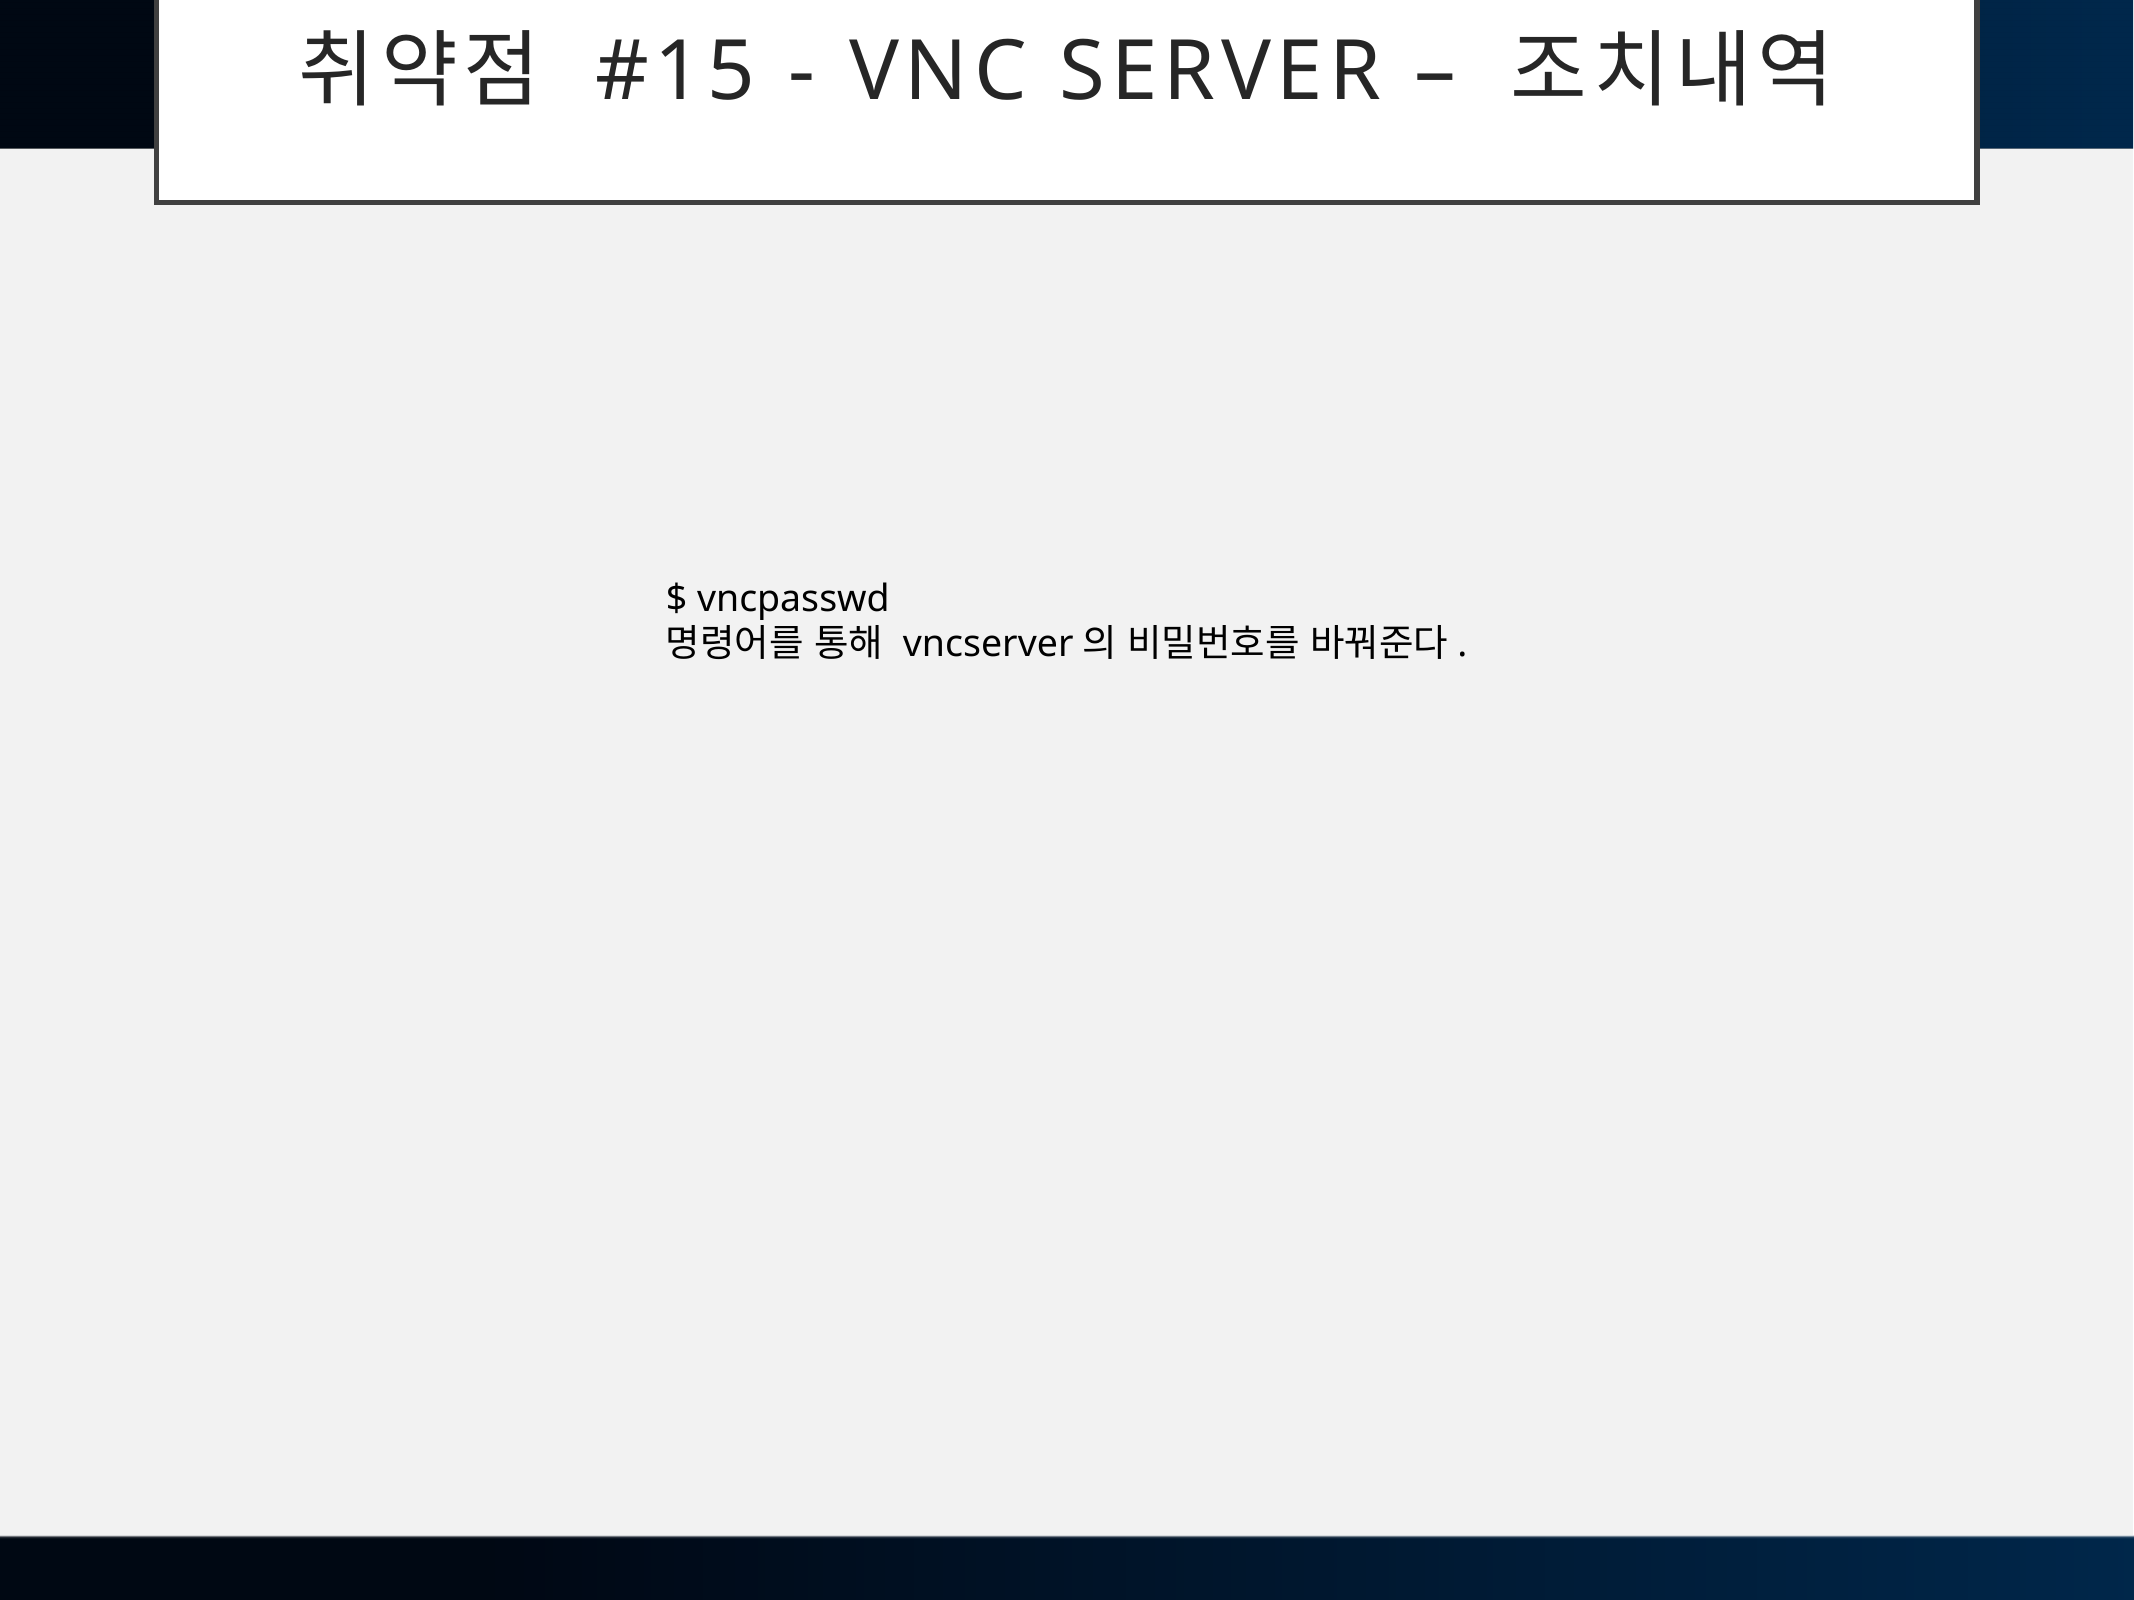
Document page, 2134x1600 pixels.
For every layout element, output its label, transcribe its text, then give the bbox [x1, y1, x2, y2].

title 취약점 #15 - VNc server – 조치내역 [154, 0, 1980, 205]
text_box [0, 0, 154, 149]
text_box [1980, 0, 2134, 149]
text_box [0, 1535, 2134, 1600]
text_box $ vncpasswd 명령어를 통해 vncserver의 비밀번호를 바꿔준다. [651, 566, 1483, 672]
